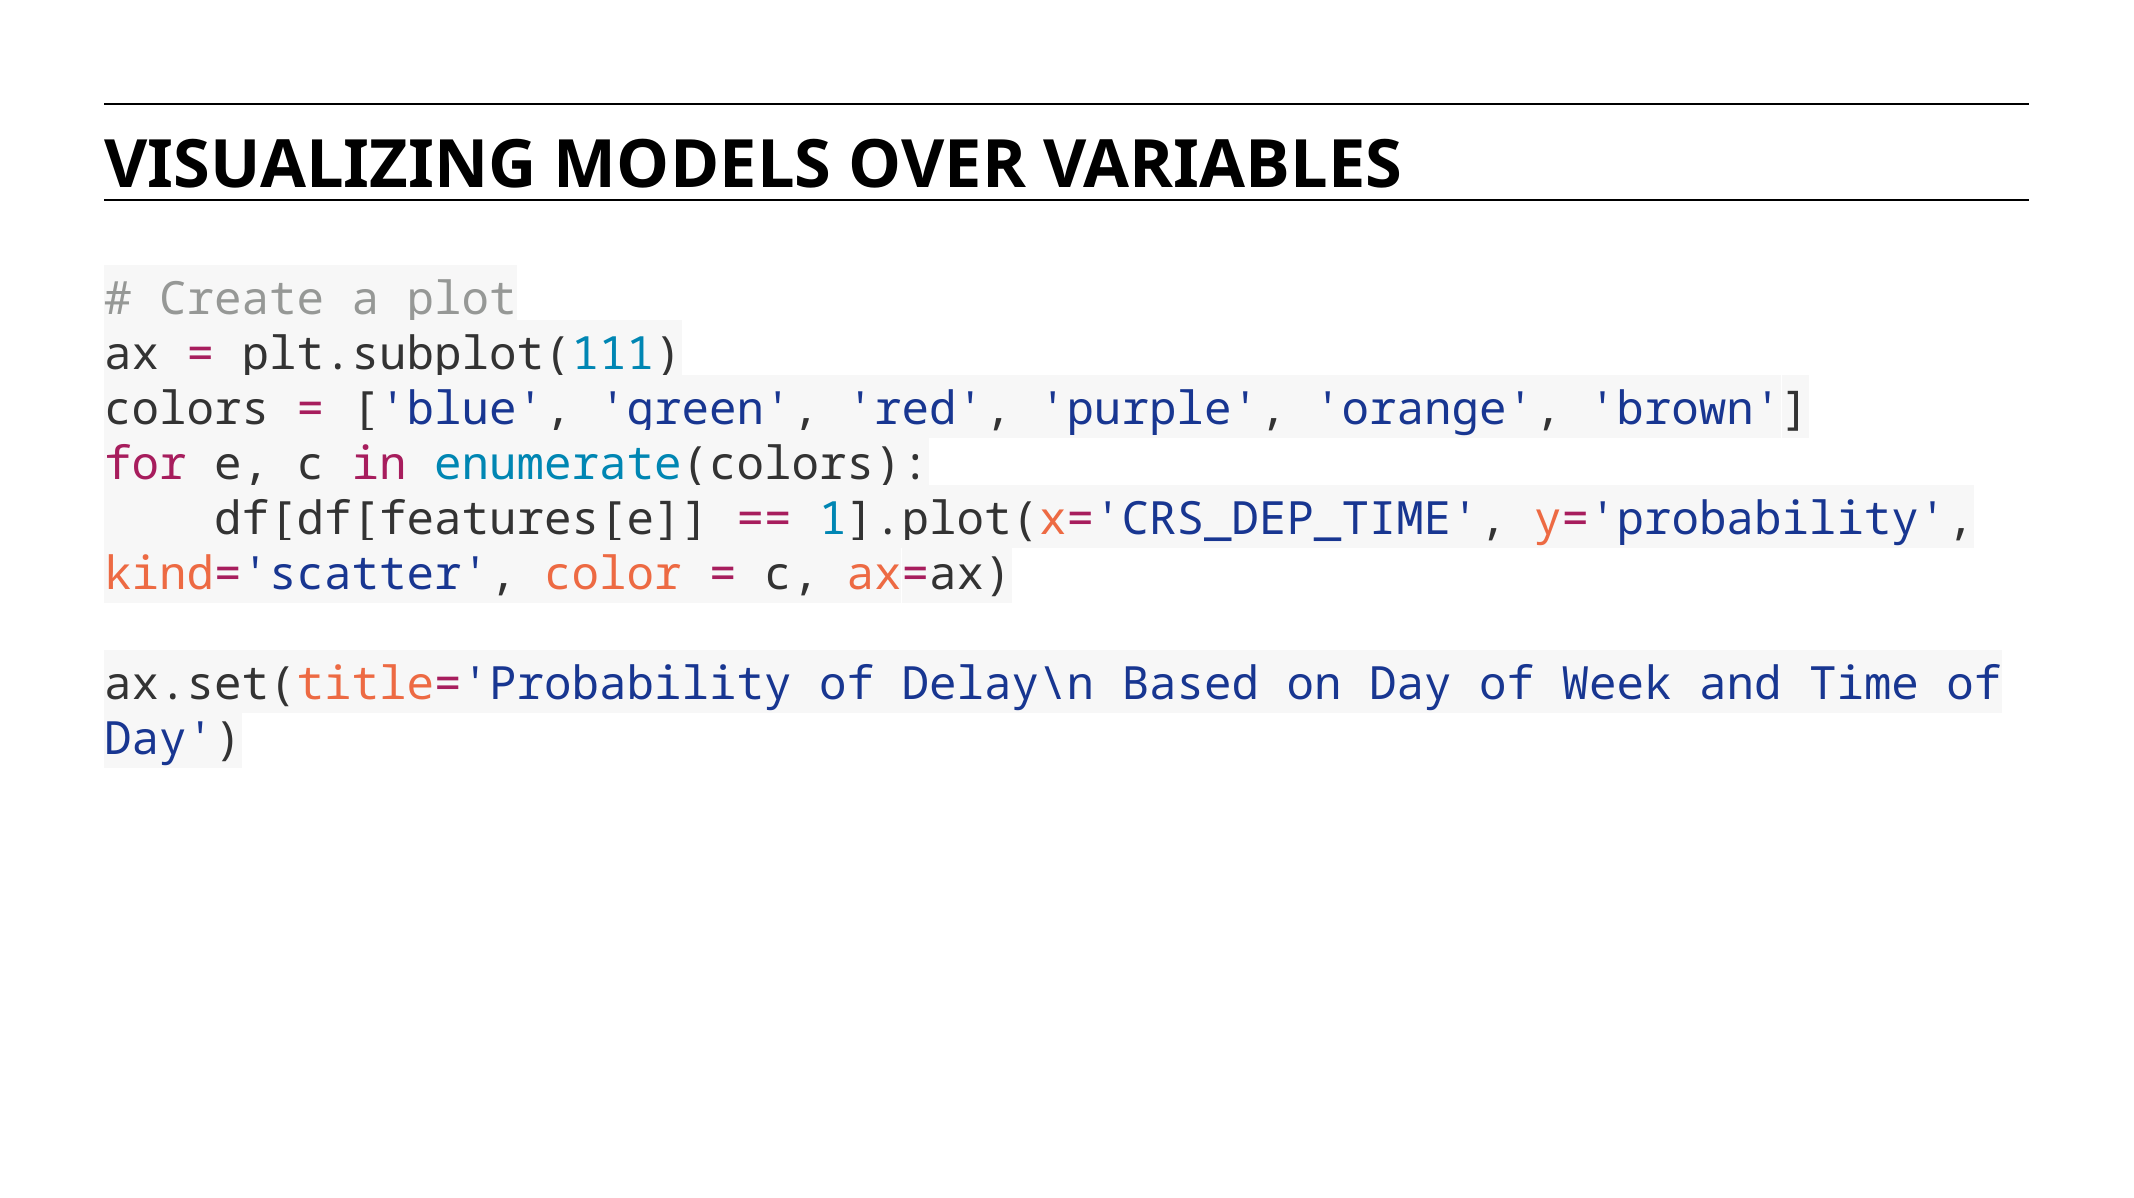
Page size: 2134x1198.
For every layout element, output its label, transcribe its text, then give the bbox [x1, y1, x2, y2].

list # Create a plot ax = plt.subplot(111) colors = ['blue', 'green', 'red', 'purple', 'orange', 'brown'] for e, c in enumerate(colors): df[df[features[e]] == 1].plot(x='CRS_DEP_TIME', y='probability', kind='scatter', color = c, ax=ax) ax.set(title='Probability of Delay\n Based on Day of Week and Time of Day') [104, 213, 2107, 839]
text_box VISUALIZING MODELS OVER VARIABLES [104, 120, 2030, 192]
